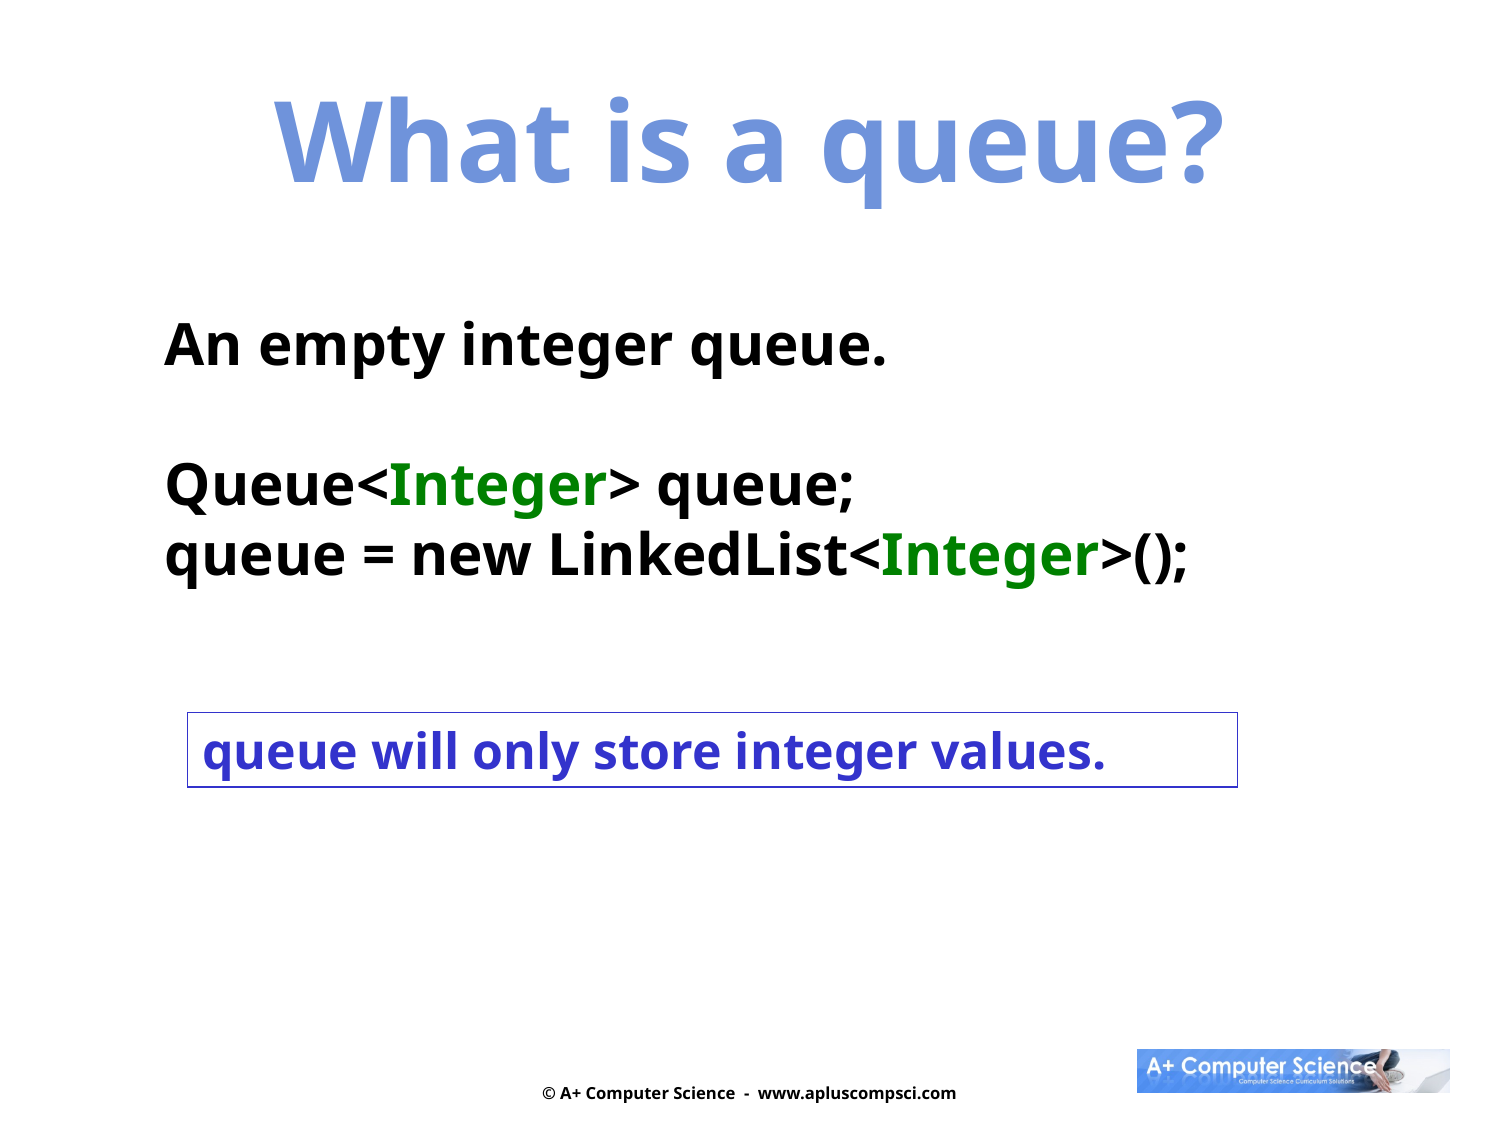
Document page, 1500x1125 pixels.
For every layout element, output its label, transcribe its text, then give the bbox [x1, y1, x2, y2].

picture [1137, 1049, 1450, 1093]
footer © A+ Computer Science - www.apluscompsci.com [512, 1024, 988, 1101]
text_box What is a queue? [0, 62, 1500, 213]
text_box queue will only store integer values. [187, 712, 1238, 788]
text_box An empty integer queue. Queue<Integer> queue; queue = new LinkedList<Integer>(); [150, 299, 1391, 735]
